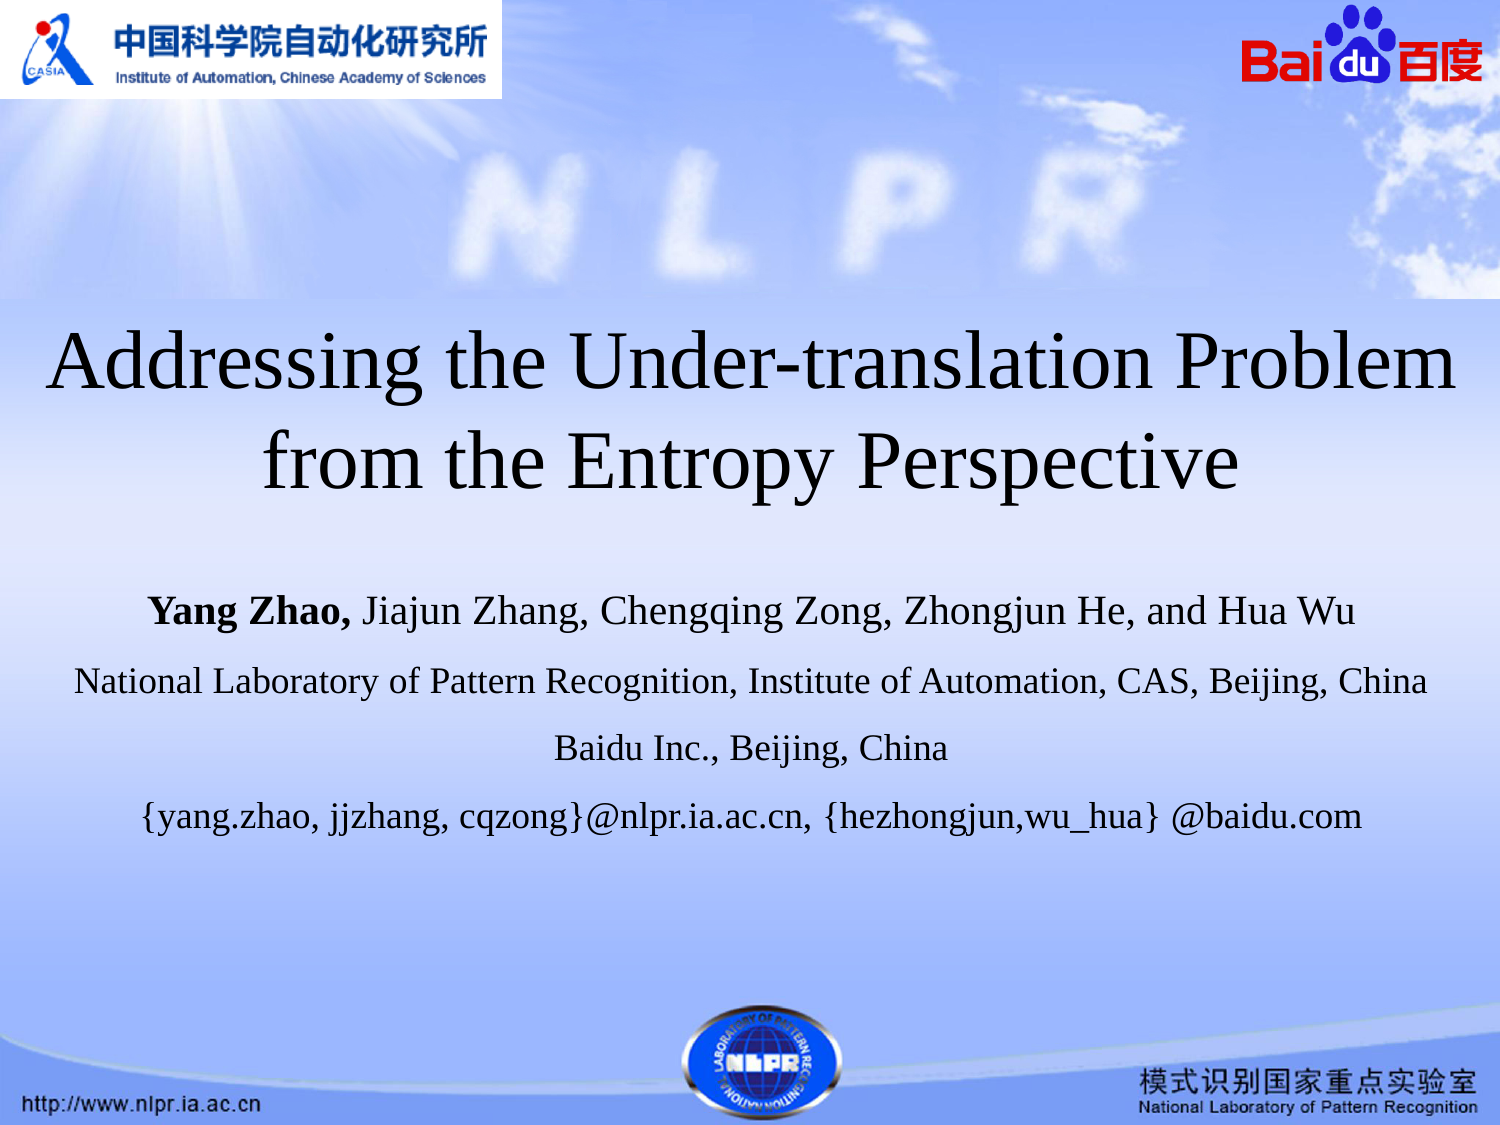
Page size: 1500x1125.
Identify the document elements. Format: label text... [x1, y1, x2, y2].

text_box Yang Zhao, Jiajun Zhang, Chengqing Zong, Zhongjun He, and Hua Wu National Laboratory of Pattern Recognition, Institute of Automation, CAS, Beijing, China Baidu Inc., Beijing, China {yang.zhao, jjzhang, cqzong}@nlpr.ia.ac.cn, {hezhongjun,wu_hua} @baidu.com [52, 552, 1451, 842]
text_box Addressing the Under-translation Problem from the Entropy Perspective [32, 299, 1471, 512]
picture [0, 0, 1500, 1125]
